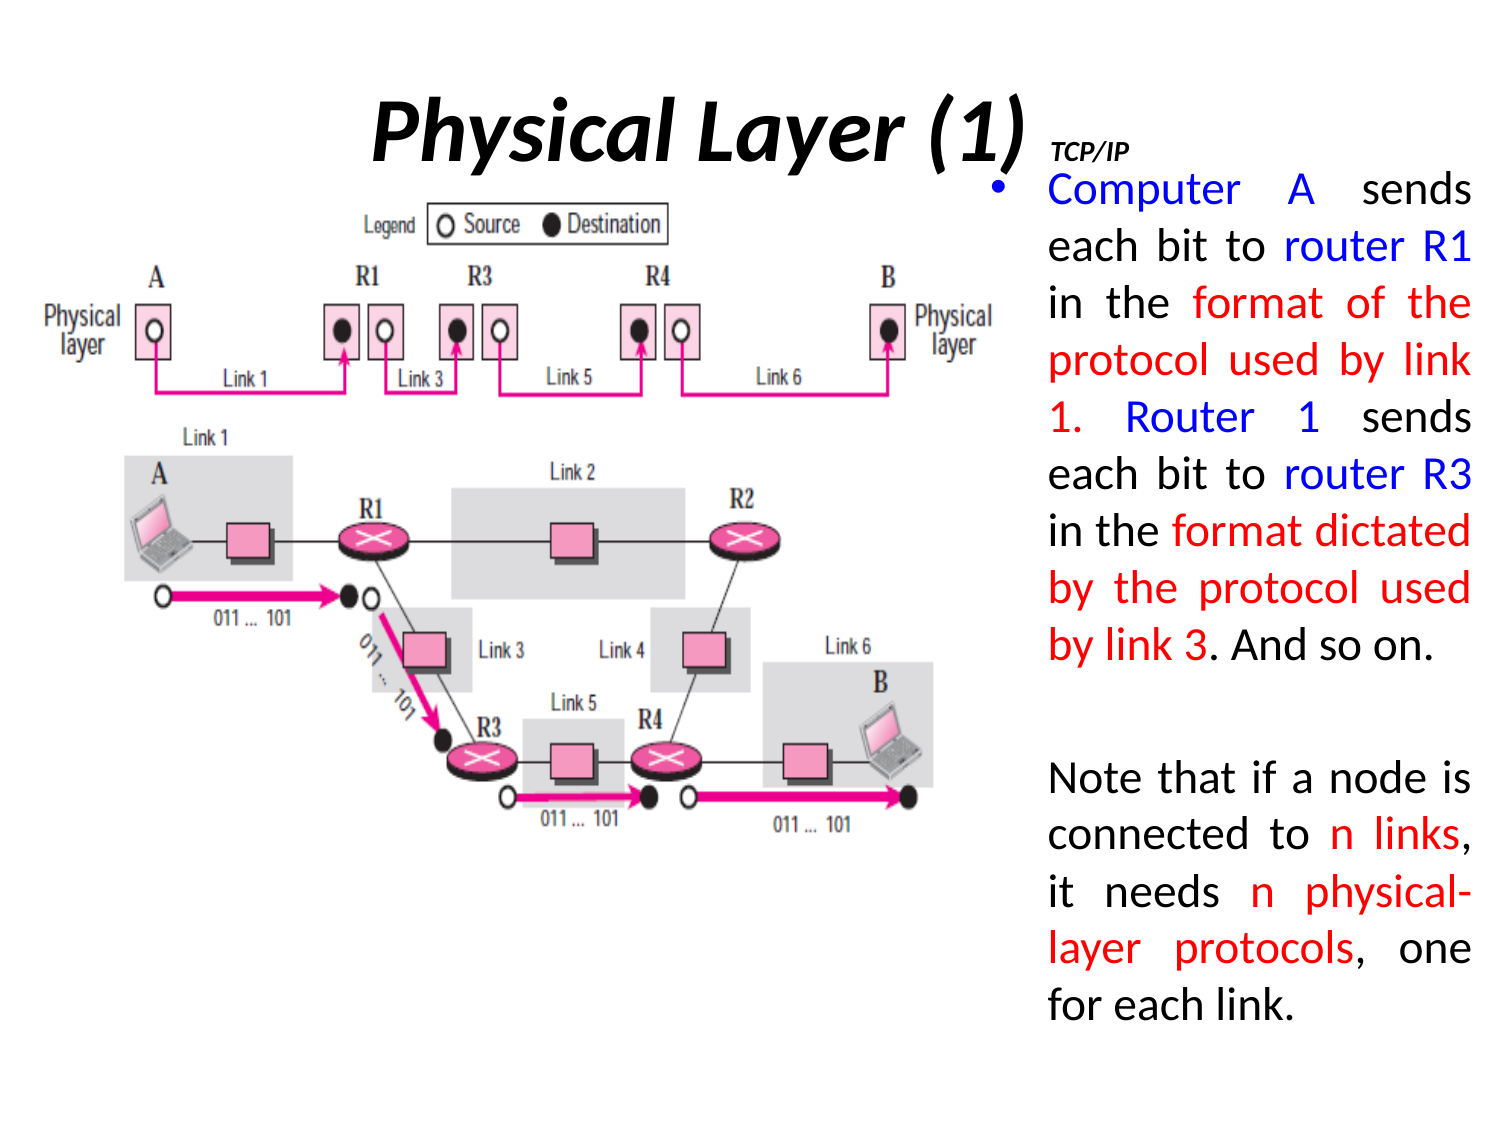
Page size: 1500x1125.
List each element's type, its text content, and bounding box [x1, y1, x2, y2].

list Computer A sends each bit to router R1 in the format of the protocol used by link 1. Router 1 sends each bit to router R3 in the format dictated by the protocol used by link 3. And so on. Note that if a node is connected to n links, it needs n physical-layer protocols, one for each link. [975, 149, 1488, 1050]
title Physical Layer (1) TCP/IP [75, 37, 1425, 213]
picture [12, 199, 1011, 862]
